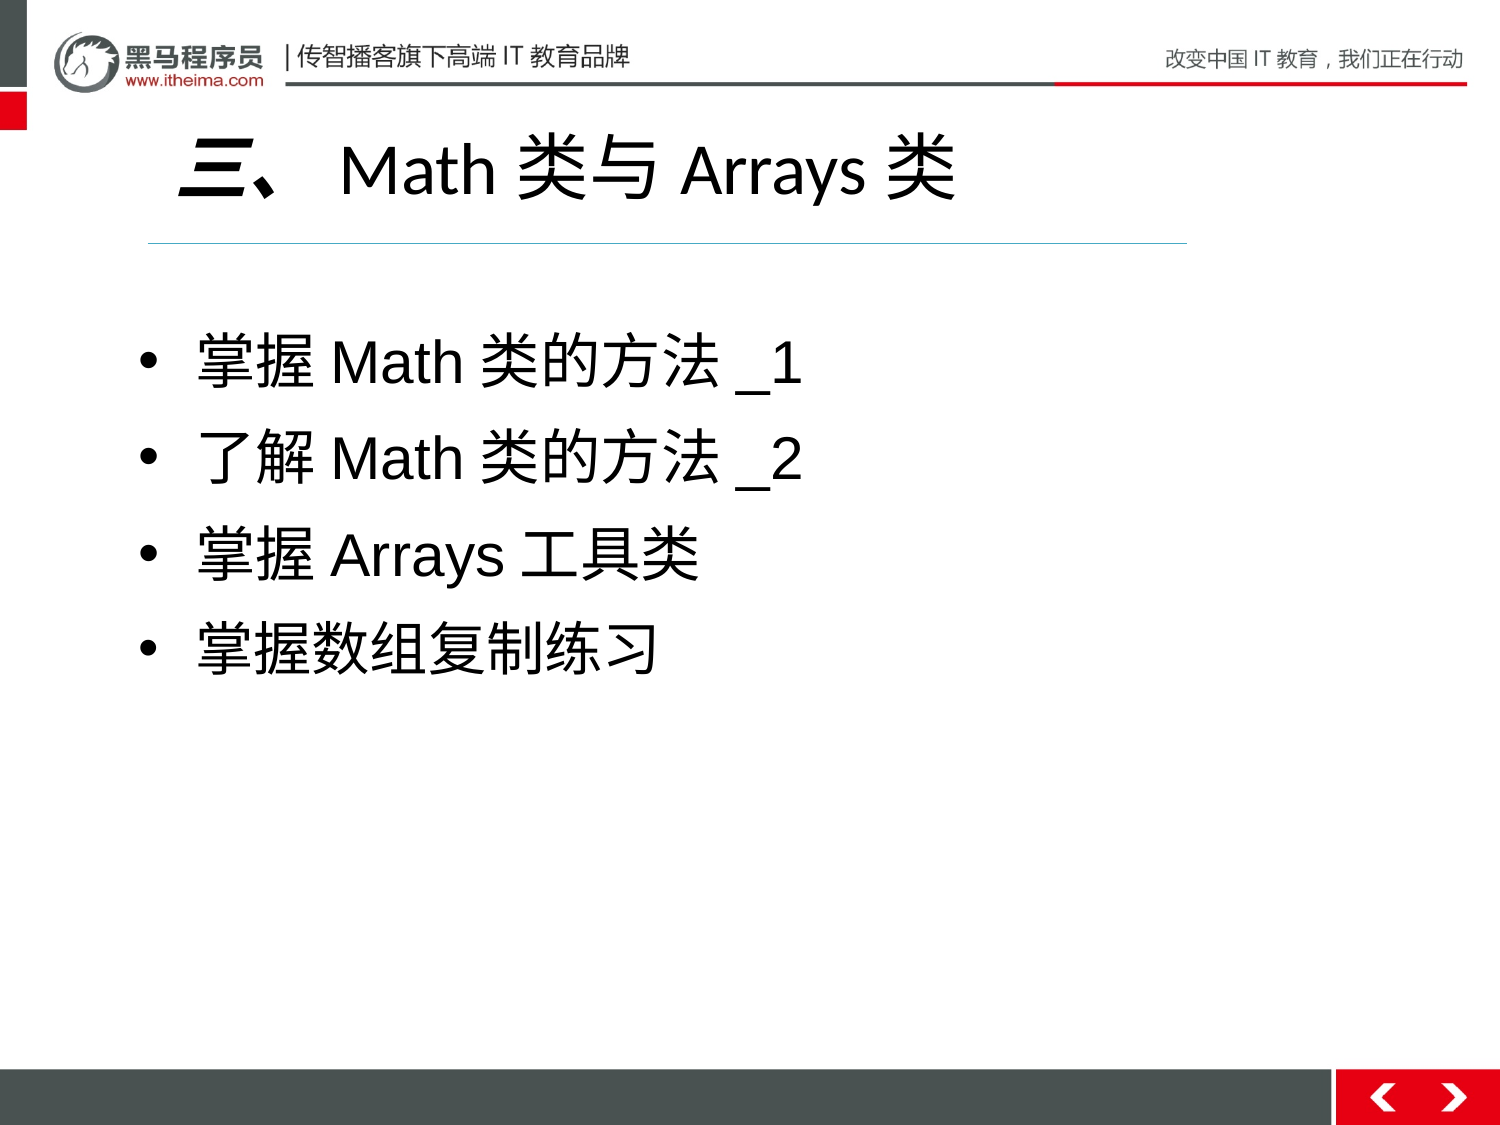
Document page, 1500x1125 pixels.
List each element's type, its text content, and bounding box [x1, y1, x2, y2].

text_box 掌握Math类的方法_1 了解Math类的方法_2 掌握Arrays工具类 掌握数组复制练习 [123, 315, 1387, 1024]
text_box 三、Math类与Arrays类 [159, 113, 1410, 374]
picture [0, 0, 1500, 1125]
